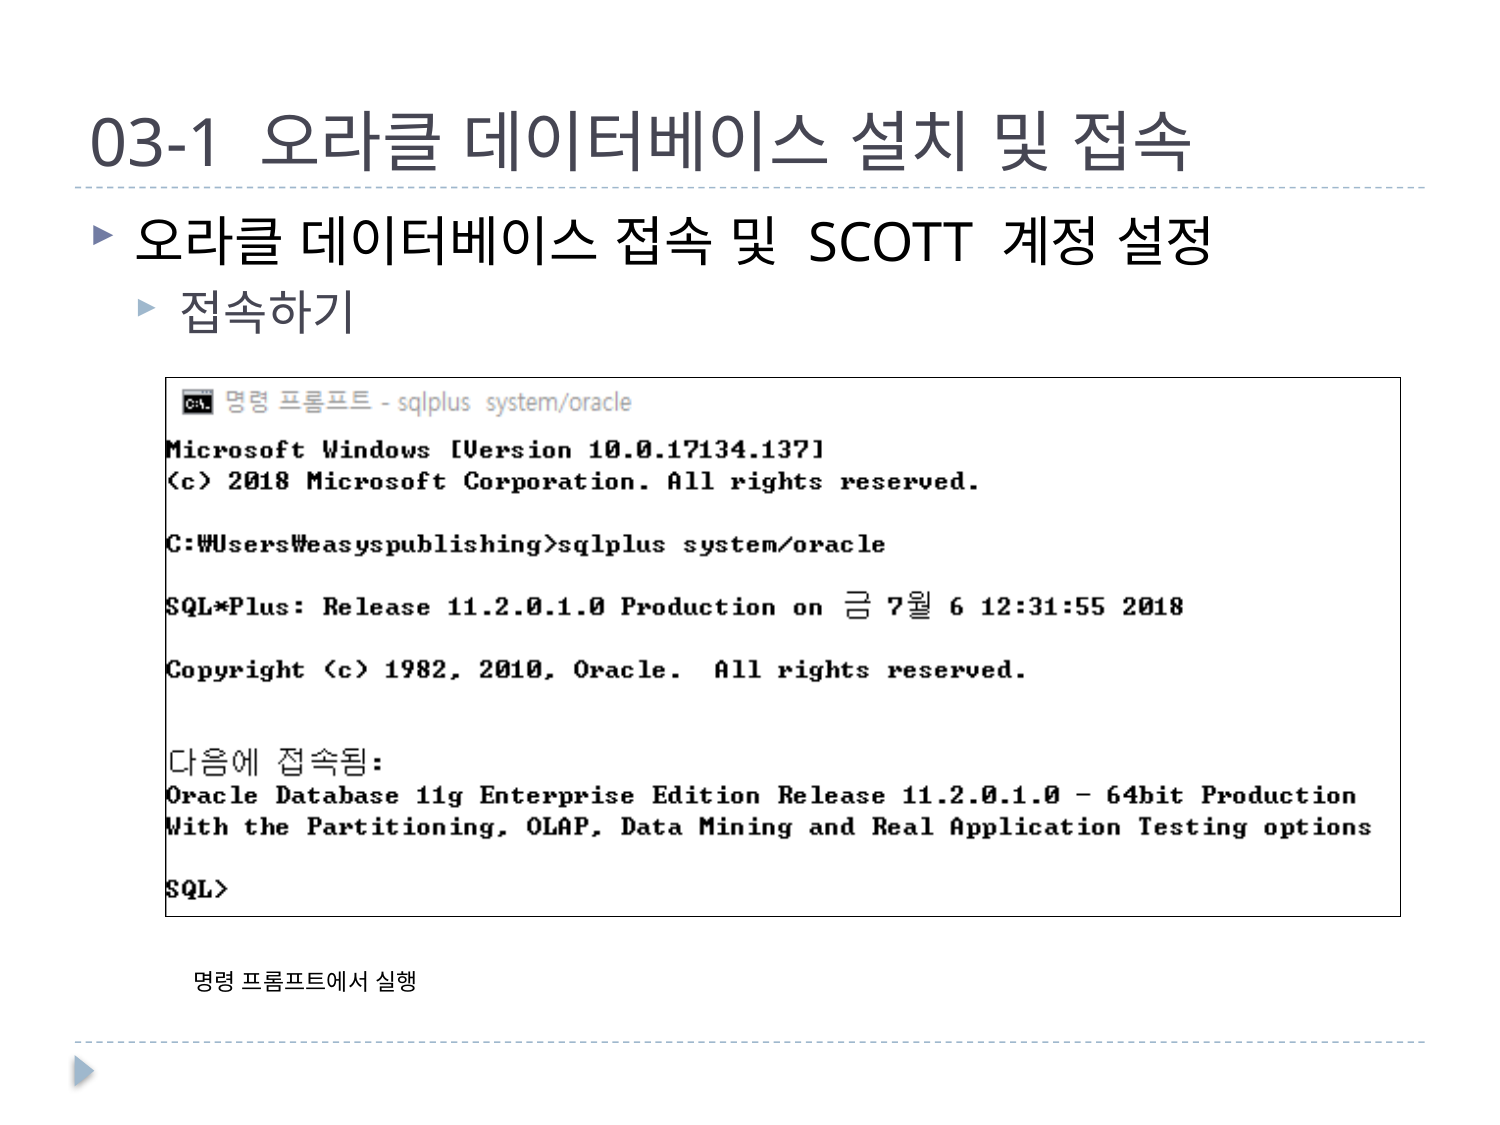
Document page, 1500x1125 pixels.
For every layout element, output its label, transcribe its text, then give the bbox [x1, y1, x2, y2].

text_box 명령 프롬프트에서 실행 [164, 950, 448, 1012]
title 03-1 오라클 데이터베이스 설치 및 접속 [75, 24, 1425, 188]
picture [165, 377, 1401, 918]
list 오라클 데이터베이스 접속 및 SCOTT 계정 설정 접속하기 [75, 200, 1425, 1010]
